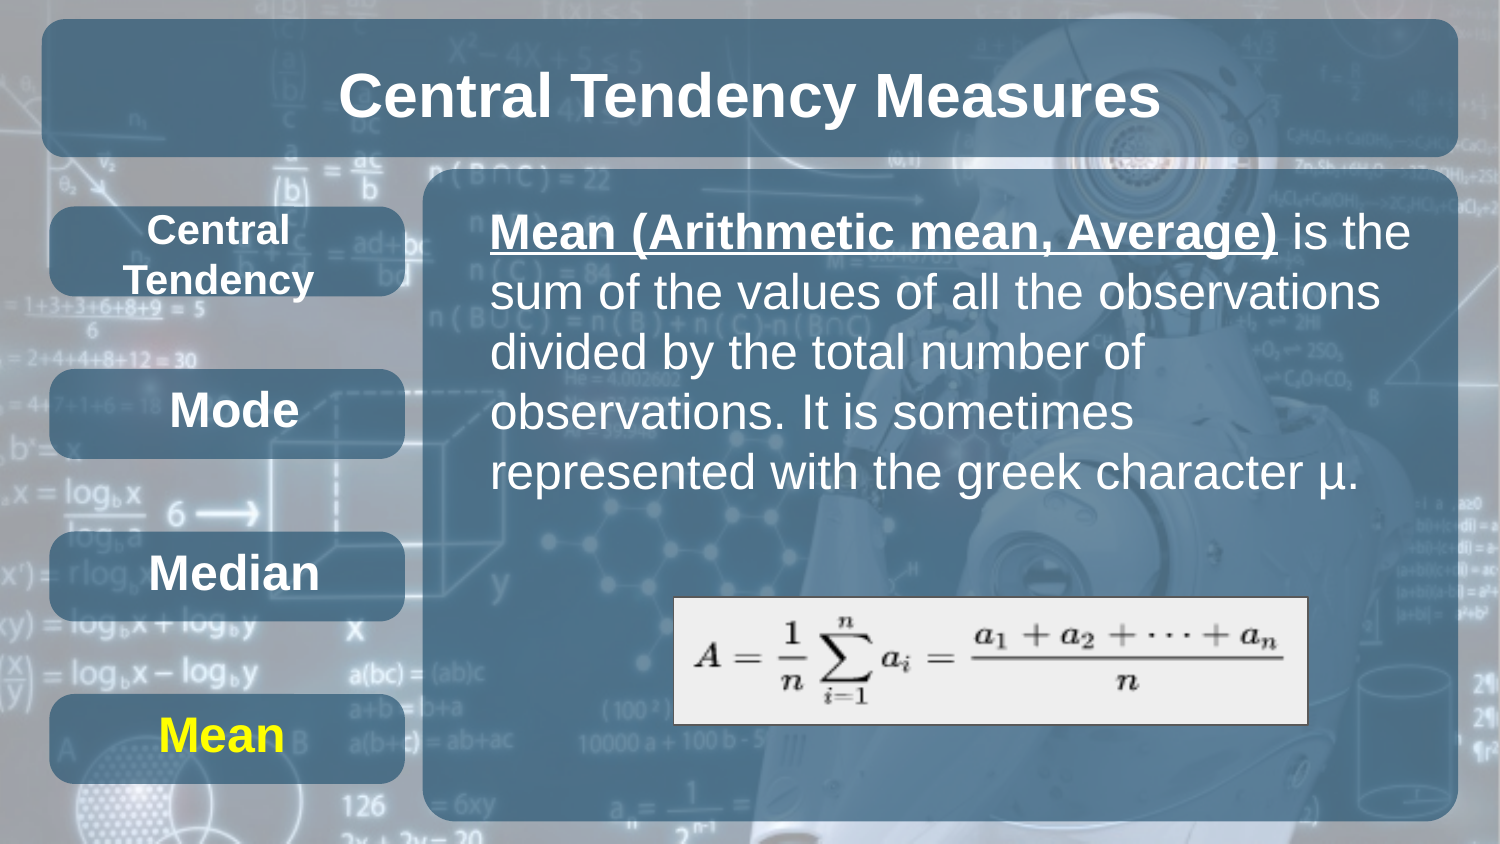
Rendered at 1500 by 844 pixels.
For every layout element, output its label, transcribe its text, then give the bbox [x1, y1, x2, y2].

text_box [673, 596, 1309, 726]
text_box Mean (Arithmetic mean, Average) is the sum of the values of all the observations divided by the total number of observations. It is sometimes represented with the greek character µ. [474, 184, 1430, 818]
text_box Median [74, 521, 395, 618]
text_box Mean [62, 684, 382, 781]
text_box Central Tendency [43, 209, 395, 297]
picture [0, 0, 1500, 844]
text_box Central Tendency Measures [49, 29, 1453, 155]
text_box Mode [74, 359, 395, 456]
